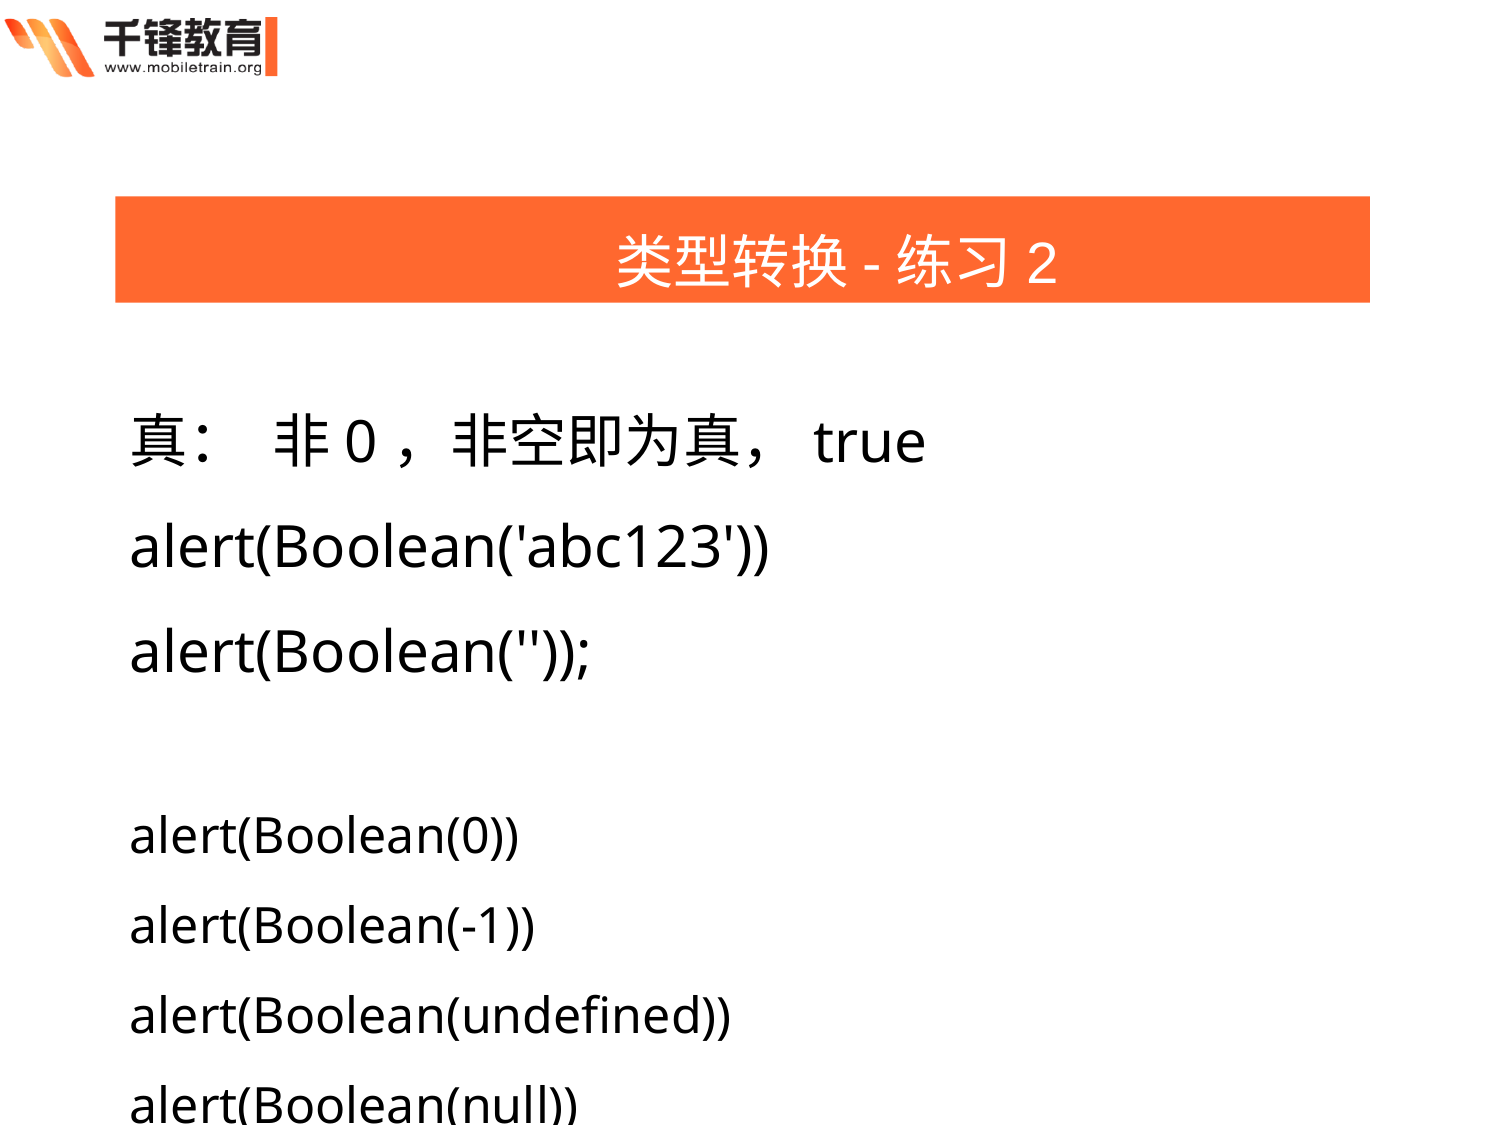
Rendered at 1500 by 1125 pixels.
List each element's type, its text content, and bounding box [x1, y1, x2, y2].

text_box 真： 非0，非空即为真，true alert(Boolean('abc123')) alert(Boolean('')); alert(Boolean(0)) alert(Boolean(-1)) alert(Boolean(undefined)) alert(Boolean(null)) [115, 361, 1370, 1125]
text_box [115, 196, 1371, 303]
picture [3, 18, 261, 79]
